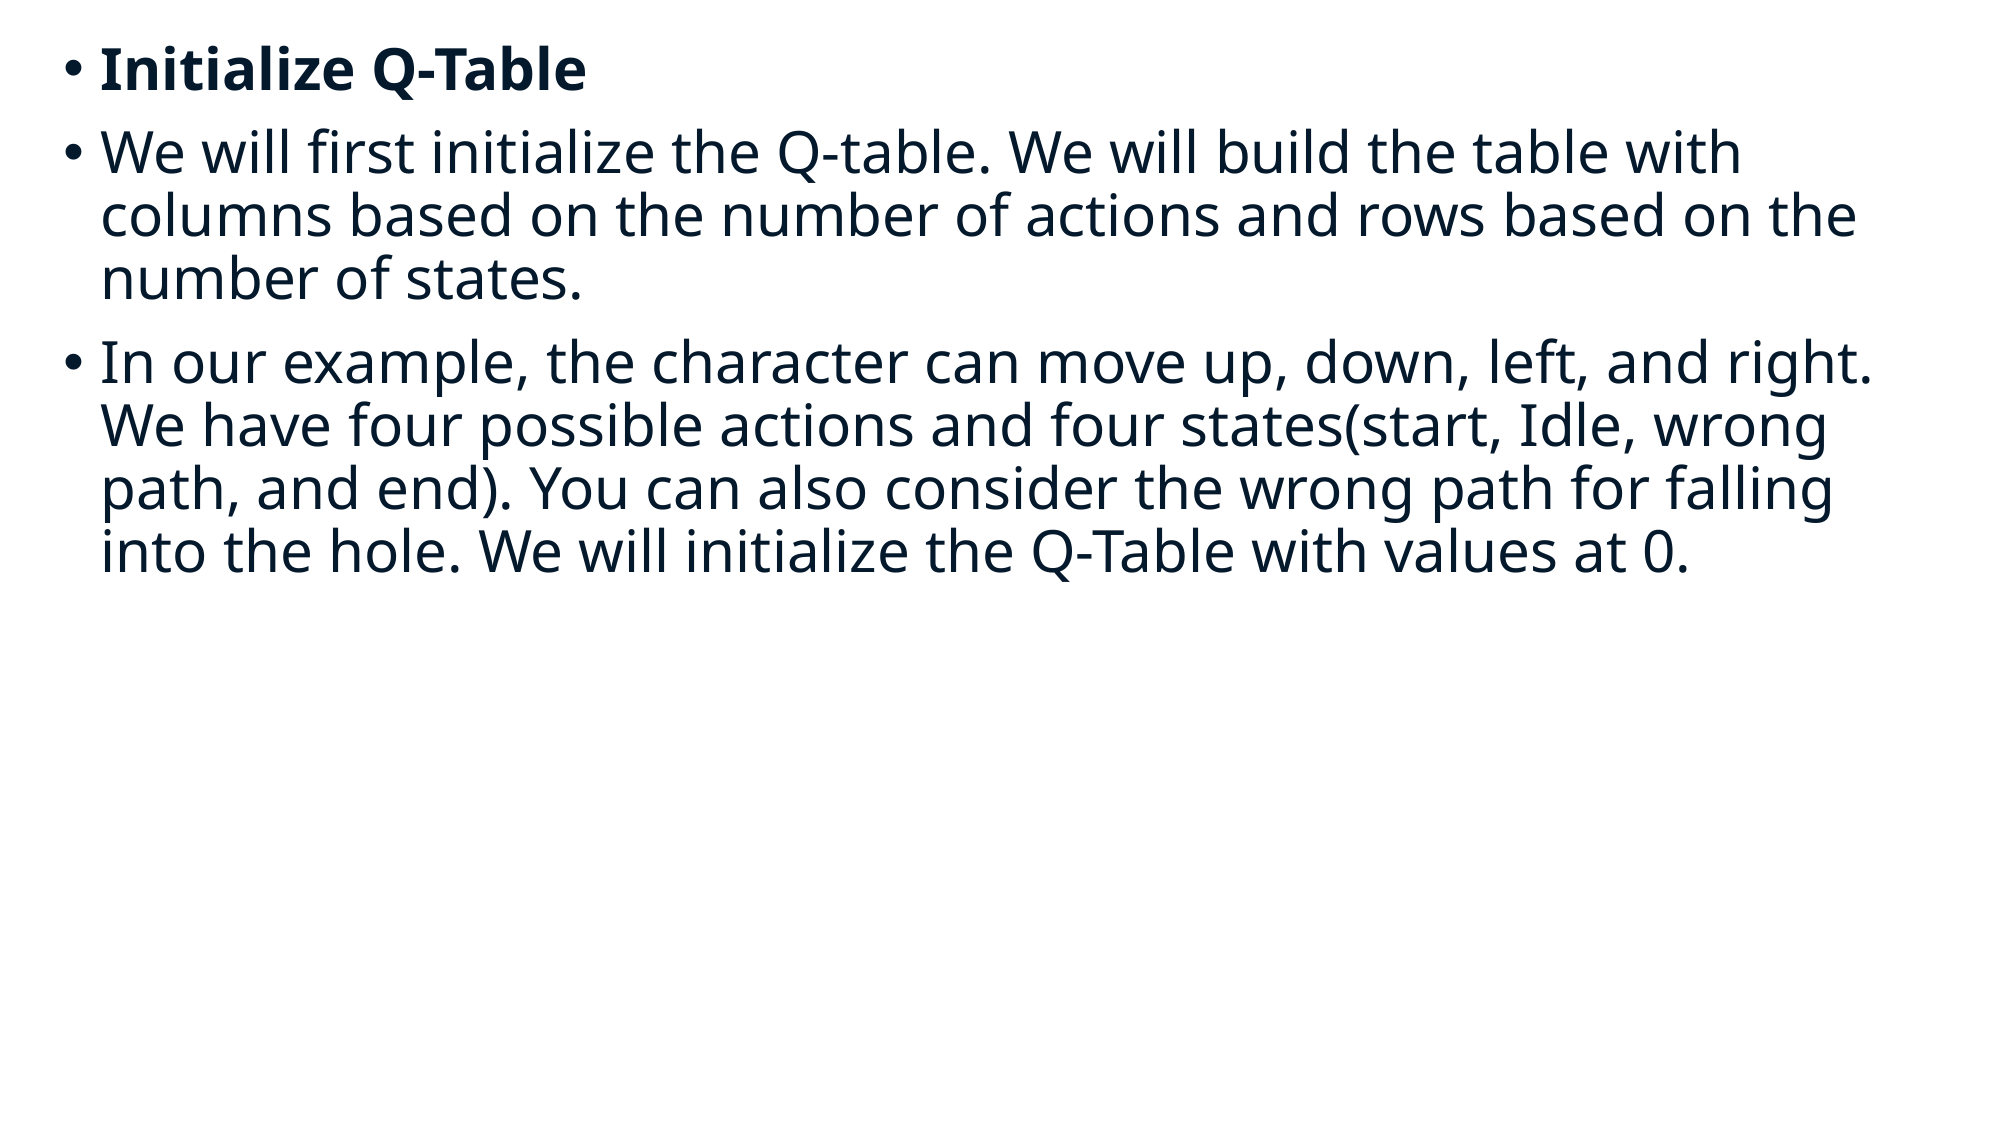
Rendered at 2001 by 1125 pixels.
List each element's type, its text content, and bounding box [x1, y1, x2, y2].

list Initialize Q-Table We will first initialize the Q-table. We will build the table with columns based on the number of actions and rows based on the number of states. In our example, the character can move up, down, left, and right. We have four possible actions and four states(start, Idle, wrong path, and end). You can also consider the wrong path for falling into the hole. We will initialize the Q-Table with values at 0. [48, 32, 1970, 1099]
